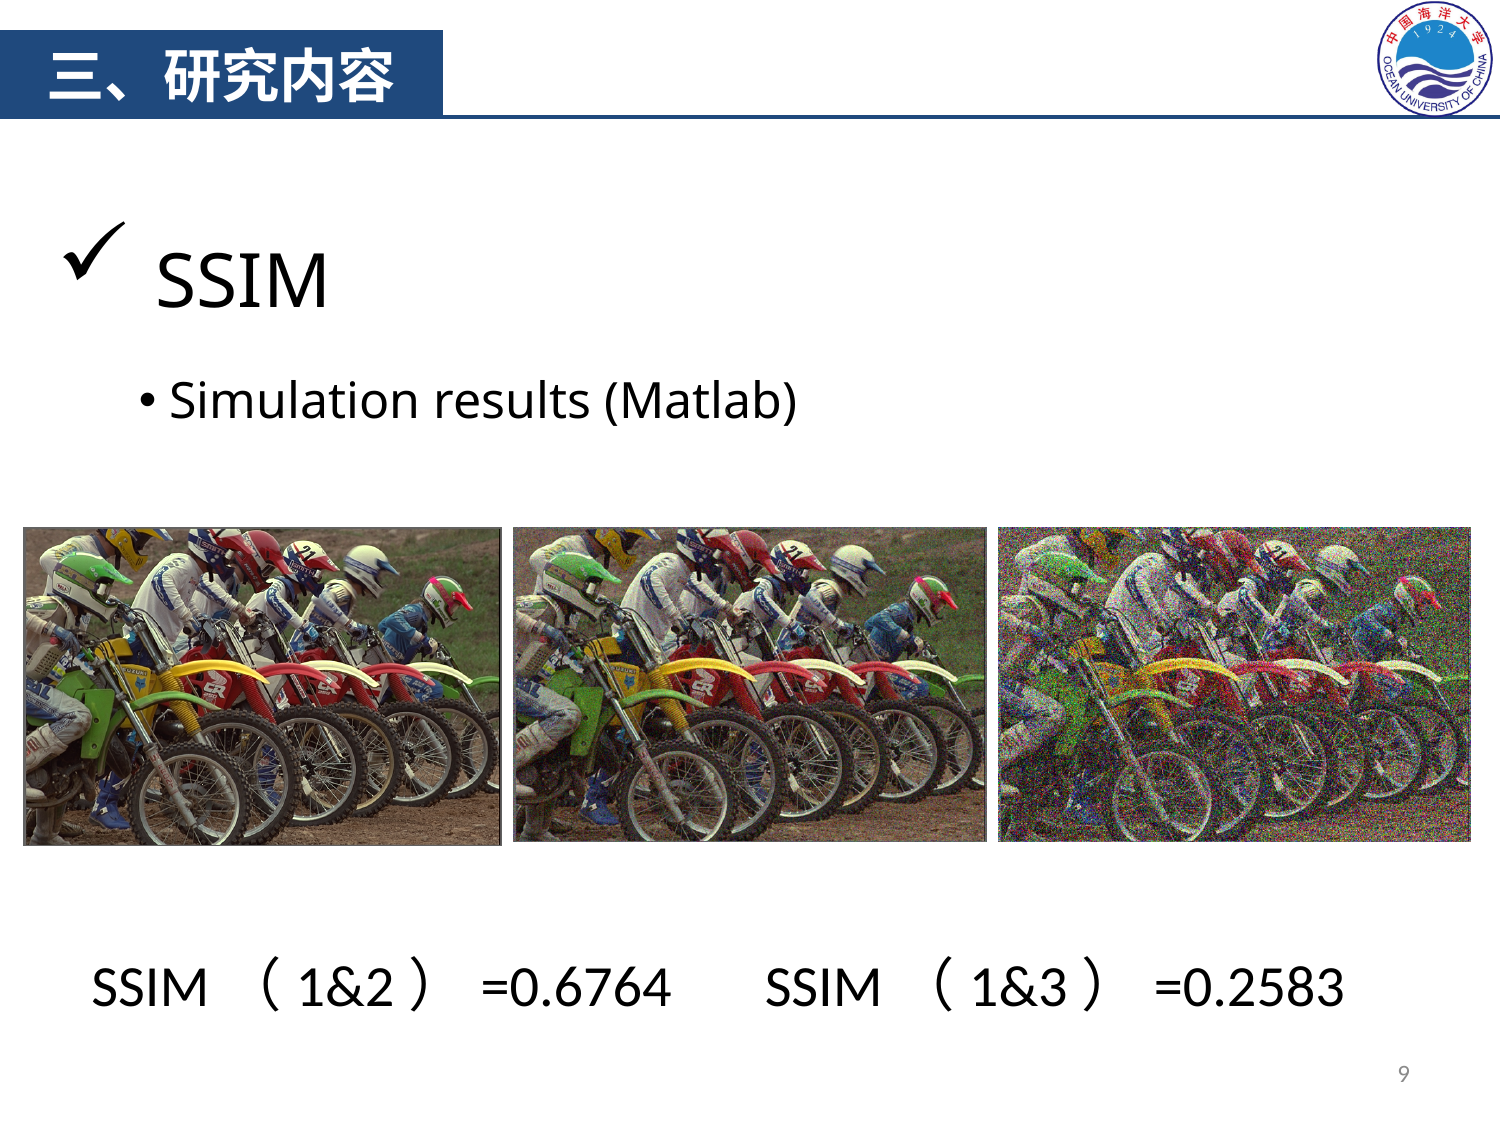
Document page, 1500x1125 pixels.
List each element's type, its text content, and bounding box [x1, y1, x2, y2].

picture [1362, 0, 1500, 120]
text_box SSIM [41, 208, 1459, 333]
text_box Simulation results (Matlab) [123, 361, 928, 437]
text_box SSIM（1&3）=0.2583 [750, 940, 1365, 1026]
picture [513, 526, 987, 843]
slide_number 9 [1074, 1042, 1425, 1103]
picture [997, 526, 1471, 843]
text_box SSIM（1&2）=0.6764 [76, 940, 691, 1026]
picture [23, 526, 503, 847]
text_box 三、研究内容 [0, 28, 445, 116]
